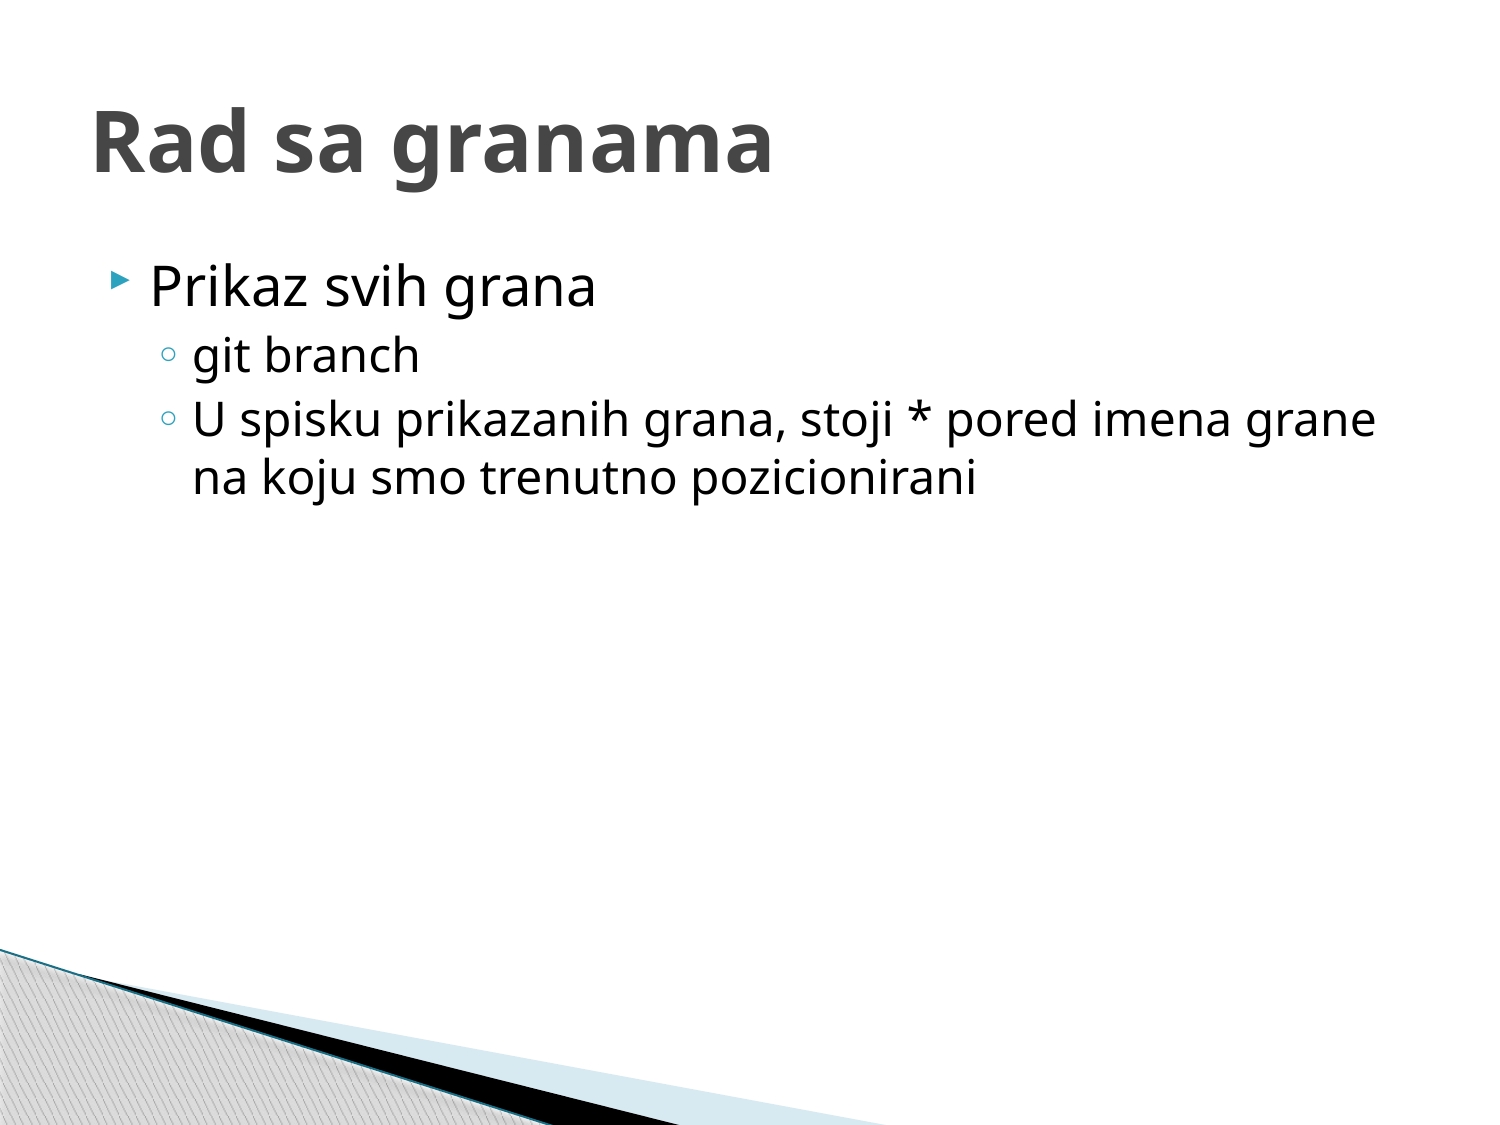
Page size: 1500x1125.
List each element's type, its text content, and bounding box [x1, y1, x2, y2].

title Rad sa granama [75, 45, 1425, 233]
list Prikaz svih grana git branch U spisku prikazanih grana, stoji * pored imena grane na koju smo trenutno pozicionirani [75, 242, 1425, 986]
